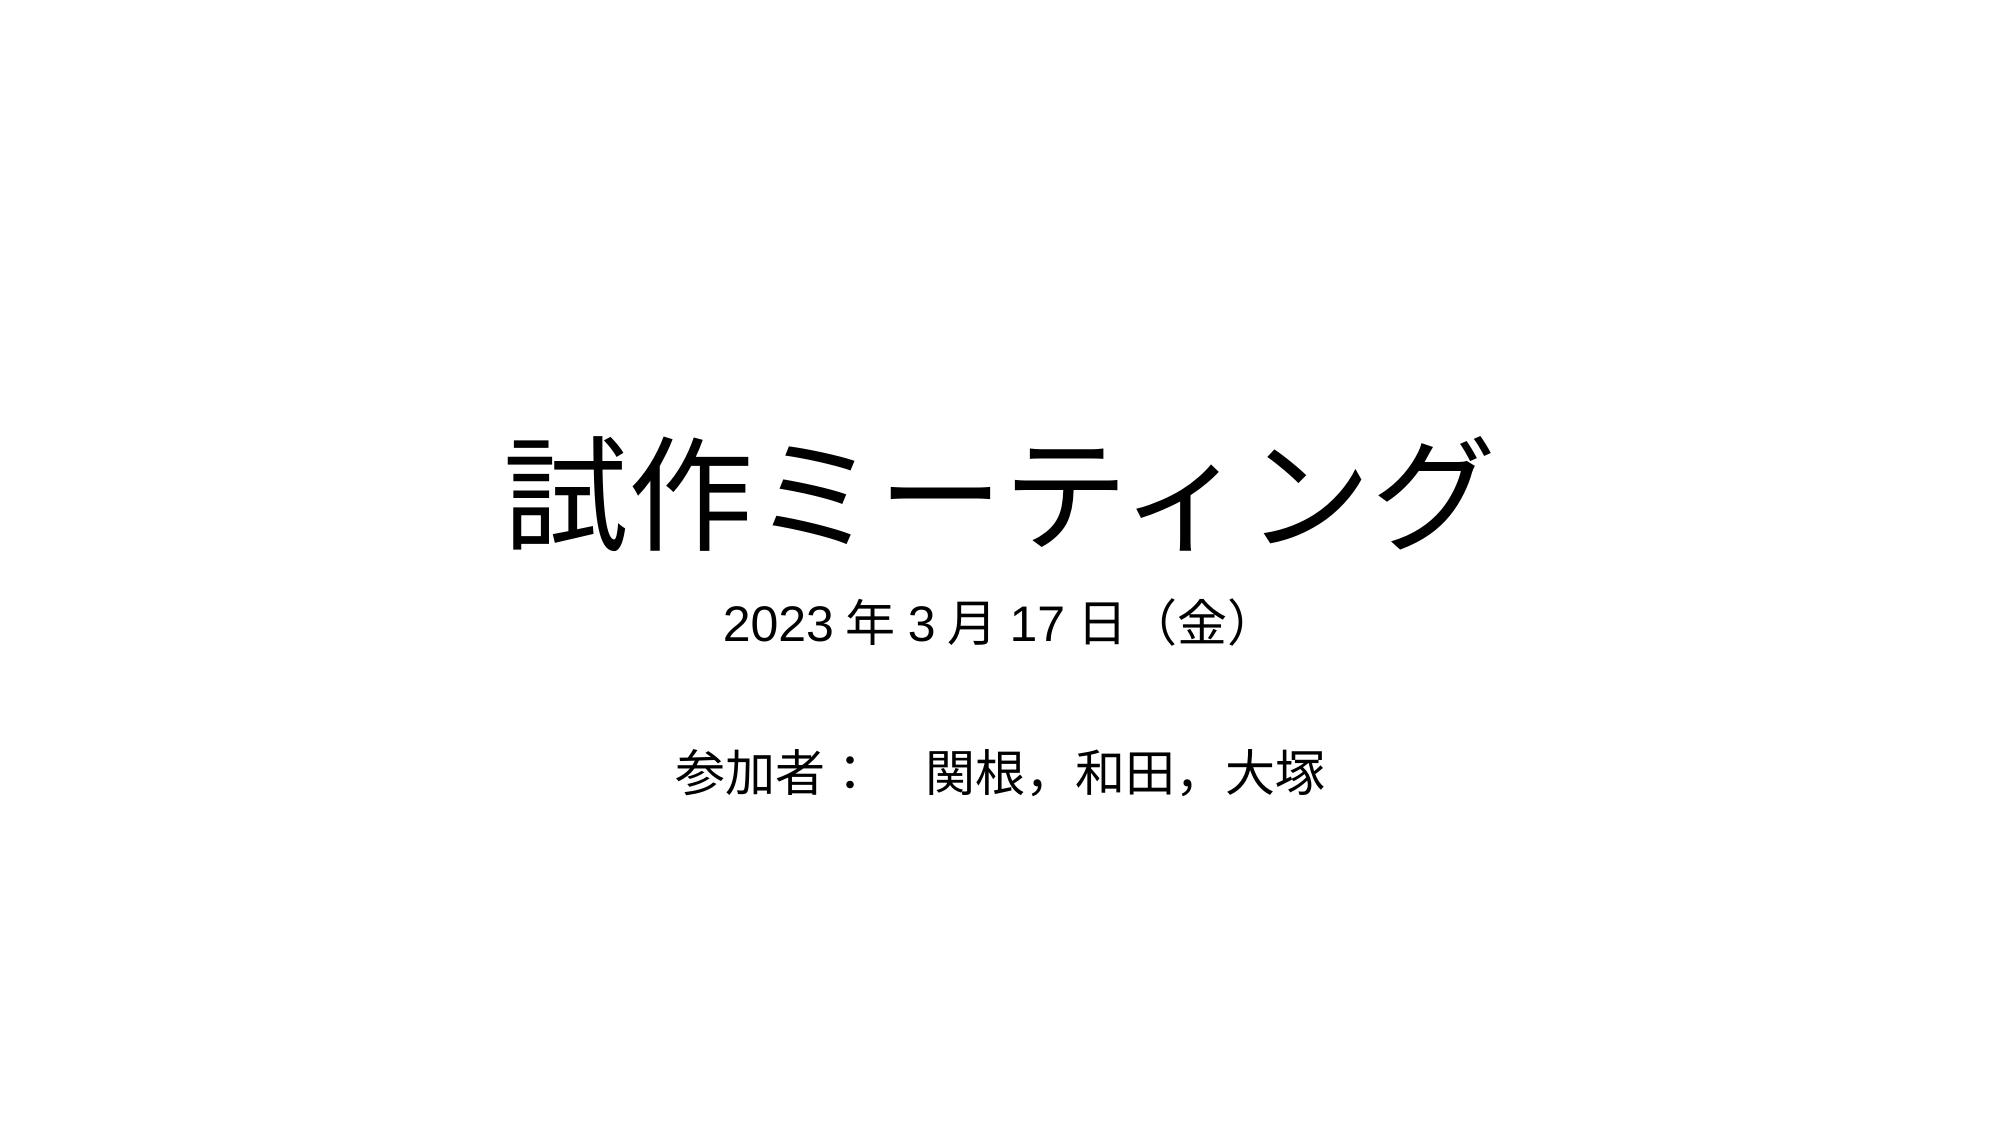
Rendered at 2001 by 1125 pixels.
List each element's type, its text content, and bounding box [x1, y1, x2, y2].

subtitle 2023年3月17日（金） 参加者： 関根，和田，大塚 [249, 590, 1750, 863]
title 試作ミーティング [224, 184, 1776, 576]
